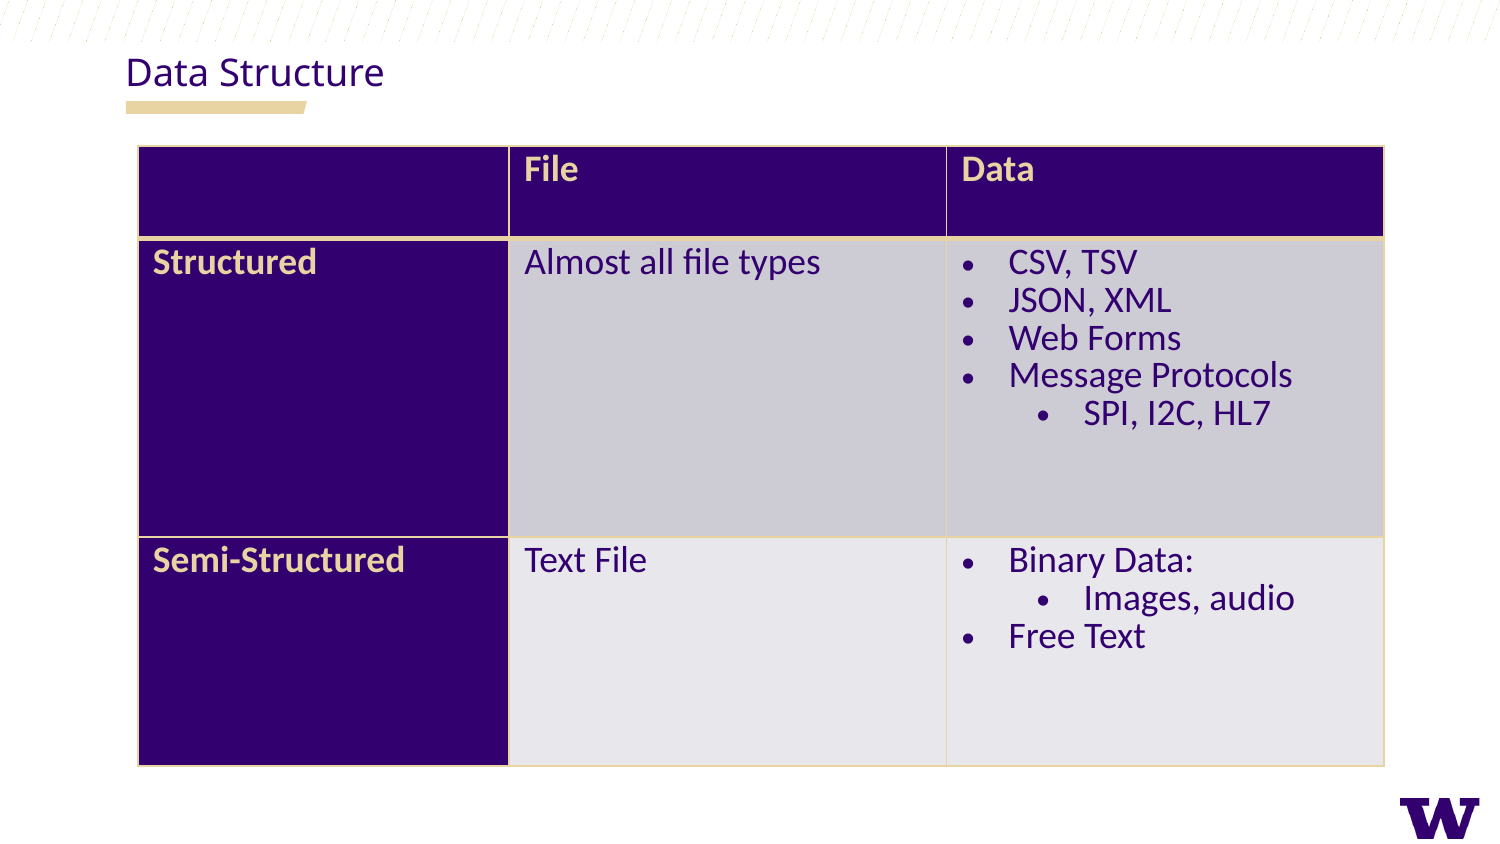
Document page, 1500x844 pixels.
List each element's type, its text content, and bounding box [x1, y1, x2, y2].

list Data Structure [110, 45, 1453, 102]
table_header File [510, 147, 946, 236]
table_cell Almost all file types [510, 241, 946, 536]
table_header Data [947, 147, 1383, 236]
table_cell Text File [510, 538, 946, 765]
picture [0, 0, 1500, 42]
table_cell Binary Data: Images, audio Free Text [947, 538, 1383, 765]
table_cell CSV, TSV JSON, XML Web Forms Message Protocols SPI, I2C, HL7 [947, 241, 1383, 536]
table_header [139, 147, 508, 236]
table_cell Semi-Structured [139, 538, 508, 765]
table_cell Structured [139, 241, 508, 536]
